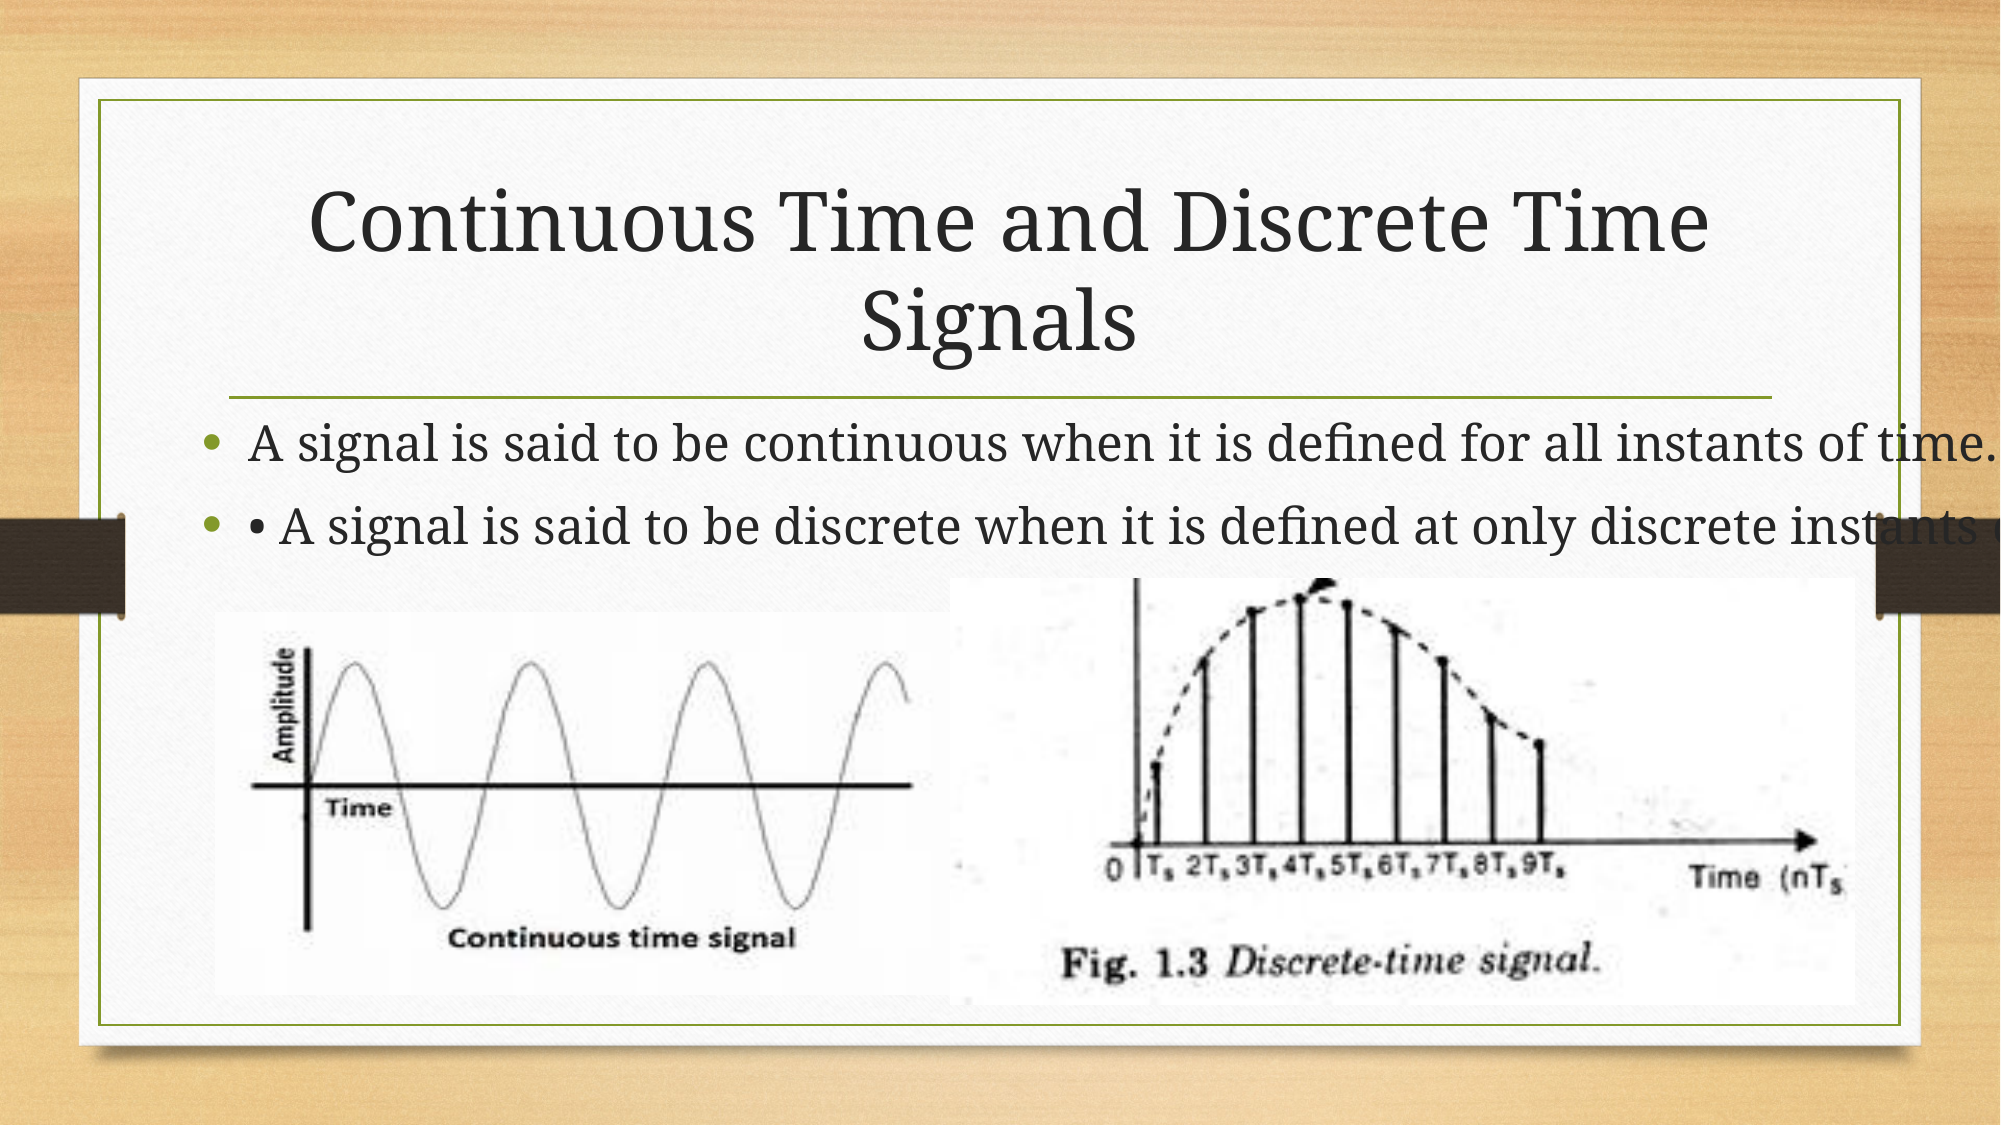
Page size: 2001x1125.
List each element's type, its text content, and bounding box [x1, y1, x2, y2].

list A signal is said to be continuous when it is defined for all instants of time. • A signal is said to be discrete when it is defined at only discrete instants of time. [186, 404, 2000, 1125]
title Continuous Time and Discrete Time Signals [212, 161, 1788, 375]
picture [214, 578, 1856, 1005]
picture [0, 0, 2001, 1125]
